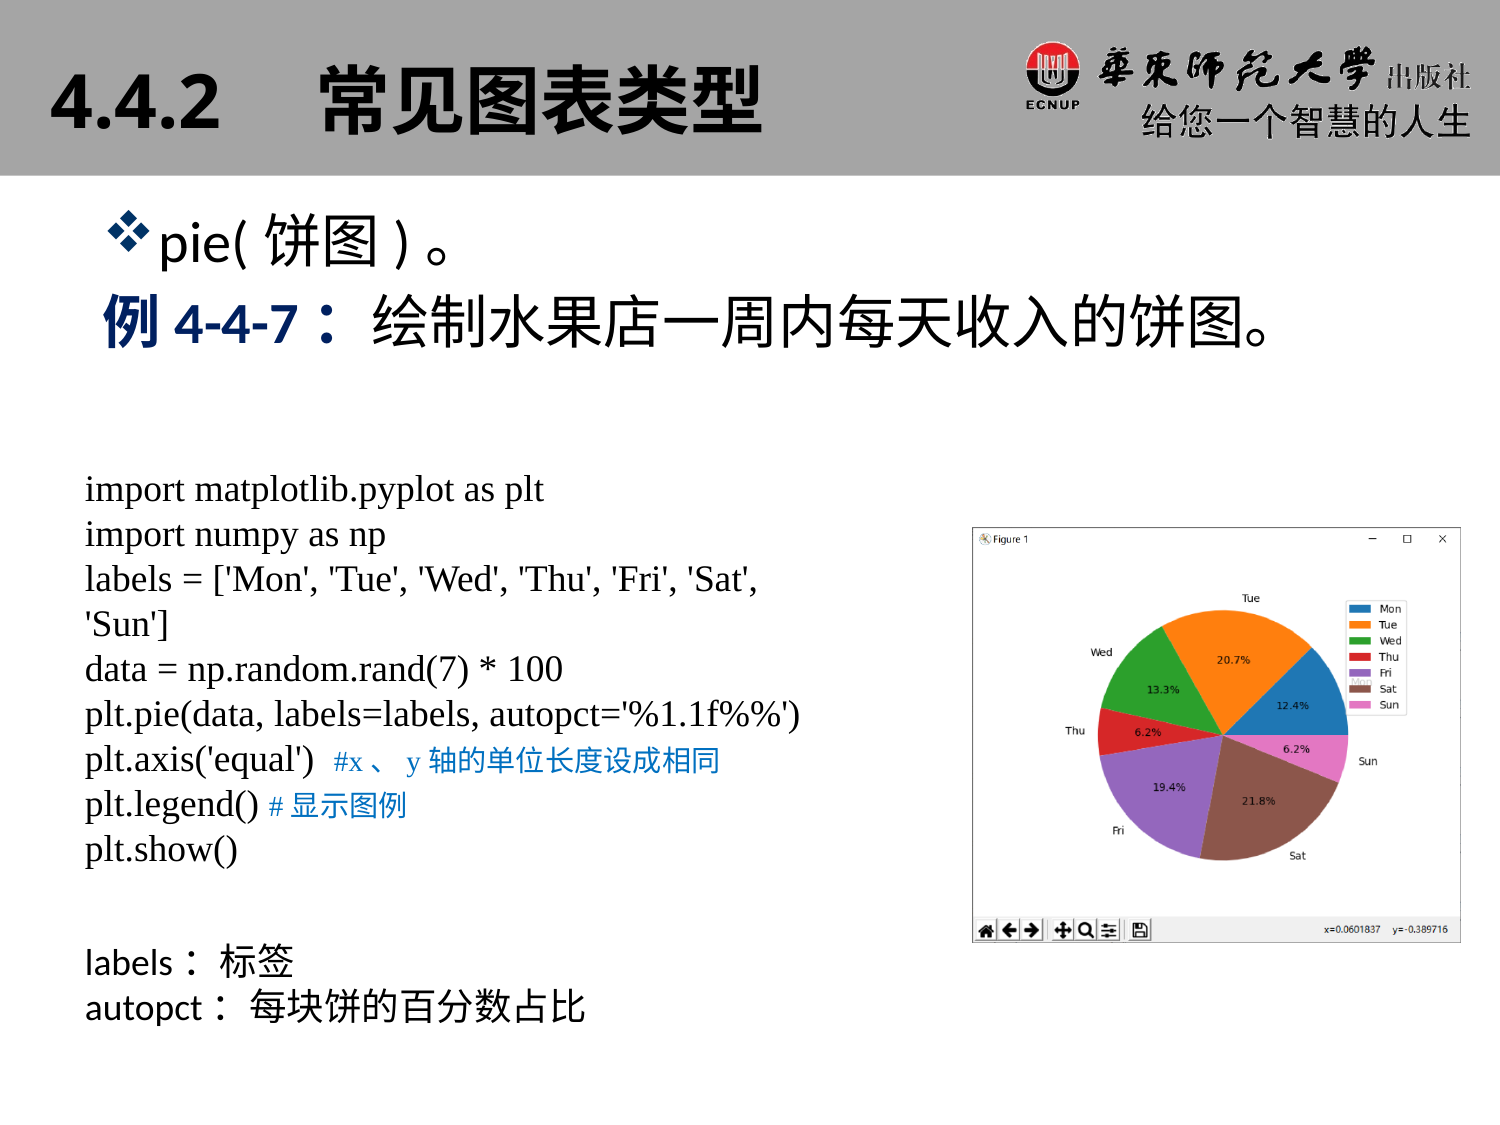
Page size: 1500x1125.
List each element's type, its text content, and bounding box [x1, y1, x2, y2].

text_box import matplotlib.pyplot as plt import numpy as np labels = ['Mon', 'Tue', 'Wed', 'Thu', 'Fri', 'Sat', 'Sun'] data = np.random.rand(7) * 100 plt.pie(data, labels=labels, autopct='%1.1f%%') plt.axis('equal') #x、y轴的单位长度设成相同 plt.legend() #显示图例 plt.show() [70, 456, 868, 922]
picture [1009, 35, 1500, 153]
title 4.4.2 常见图表类型 [35, 58, 1198, 139]
text_box labels：标签 autopct：每块饼的百分数占比 [70, 930, 837, 1035]
picture [972, 526, 1461, 943]
list pie(饼图)。 例4-4-7：绘制水果店一周内每天收入的饼图。 [87, 196, 1432, 375]
